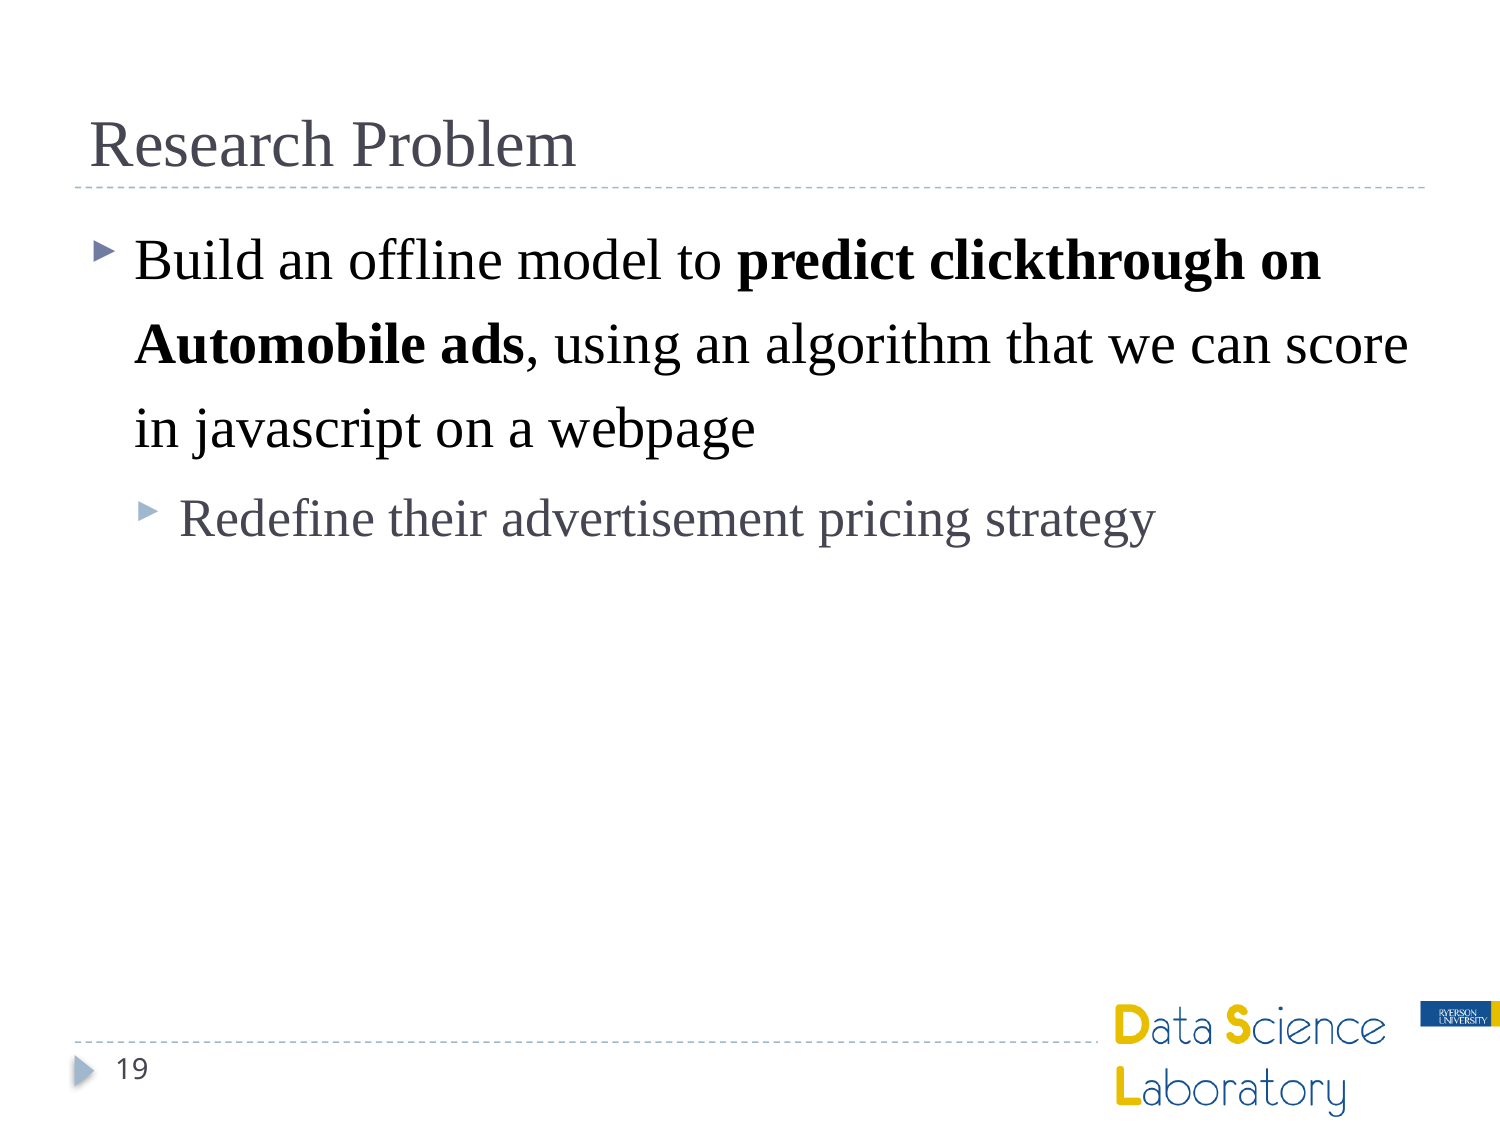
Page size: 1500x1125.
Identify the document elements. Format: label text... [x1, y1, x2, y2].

slide_number 19 [100, 1042, 426, 1103]
list Build an offline model to predict clickthrough on Automobile ads, using an algorithm that we can score in javascript on a webpage Redefine their advertisement pricing strategy [75, 200, 1425, 1010]
title Research Problem [75, 24, 1425, 188]
picture [1098, 1001, 1500, 1125]
